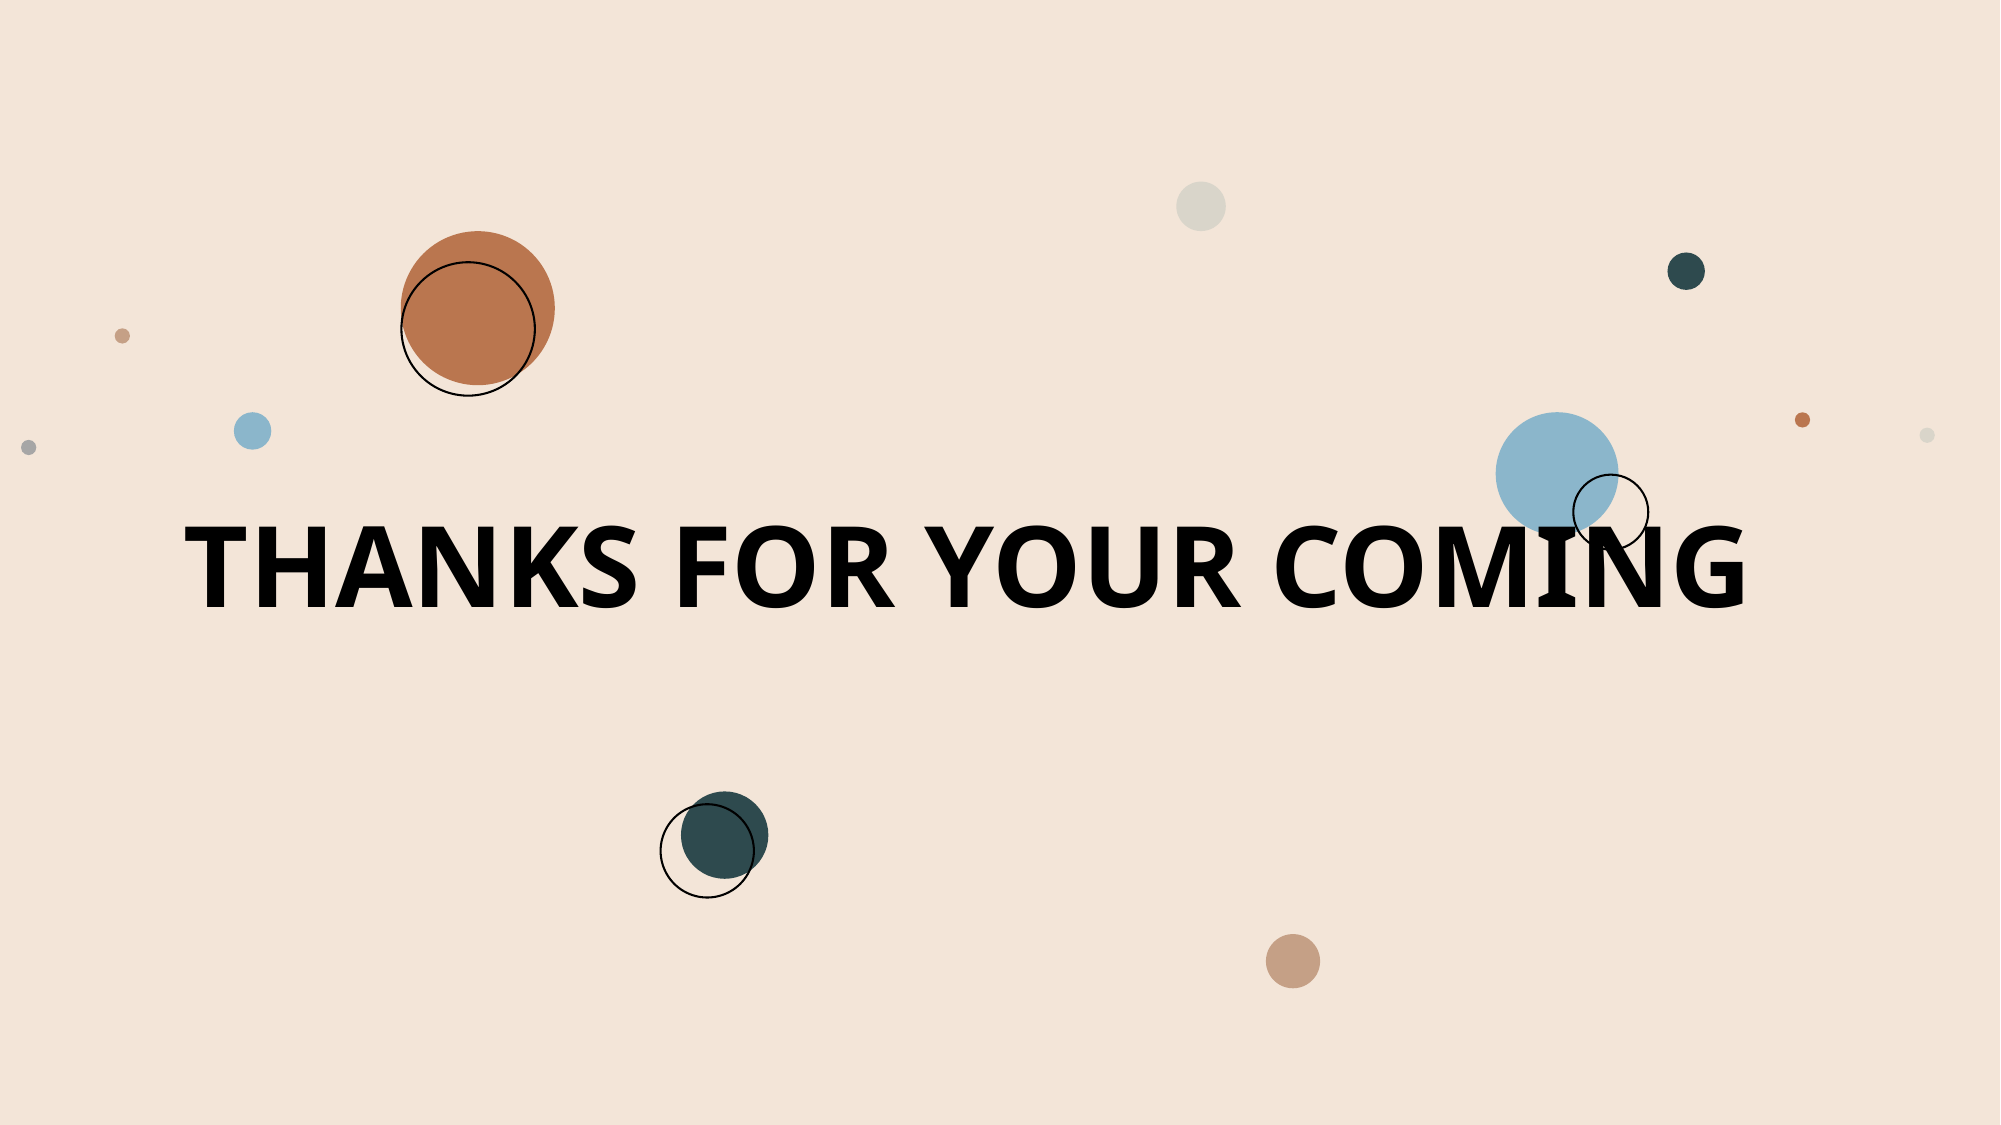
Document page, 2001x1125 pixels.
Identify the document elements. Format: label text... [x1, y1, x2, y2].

text_box [1264, 933, 1322, 990]
text_box [1175, 180, 1227, 233]
text_box THANKS FOR YOUR COMING [171, 489, 1766, 637]
text_box [689, 790, 770, 873]
text_box [1573, 474, 1649, 550]
text_box [1793, 411, 1812, 429]
text_box [113, 327, 132, 345]
text_box [1666, 251, 1706, 291]
text_box [232, 411, 273, 451]
text_box [399, 230, 556, 377]
text_box [19, 438, 38, 457]
text_box [1918, 426, 1936, 444]
text_box [660, 804, 754, 898]
text_box [1494, 411, 1620, 489]
text_box [401, 262, 535, 396]
